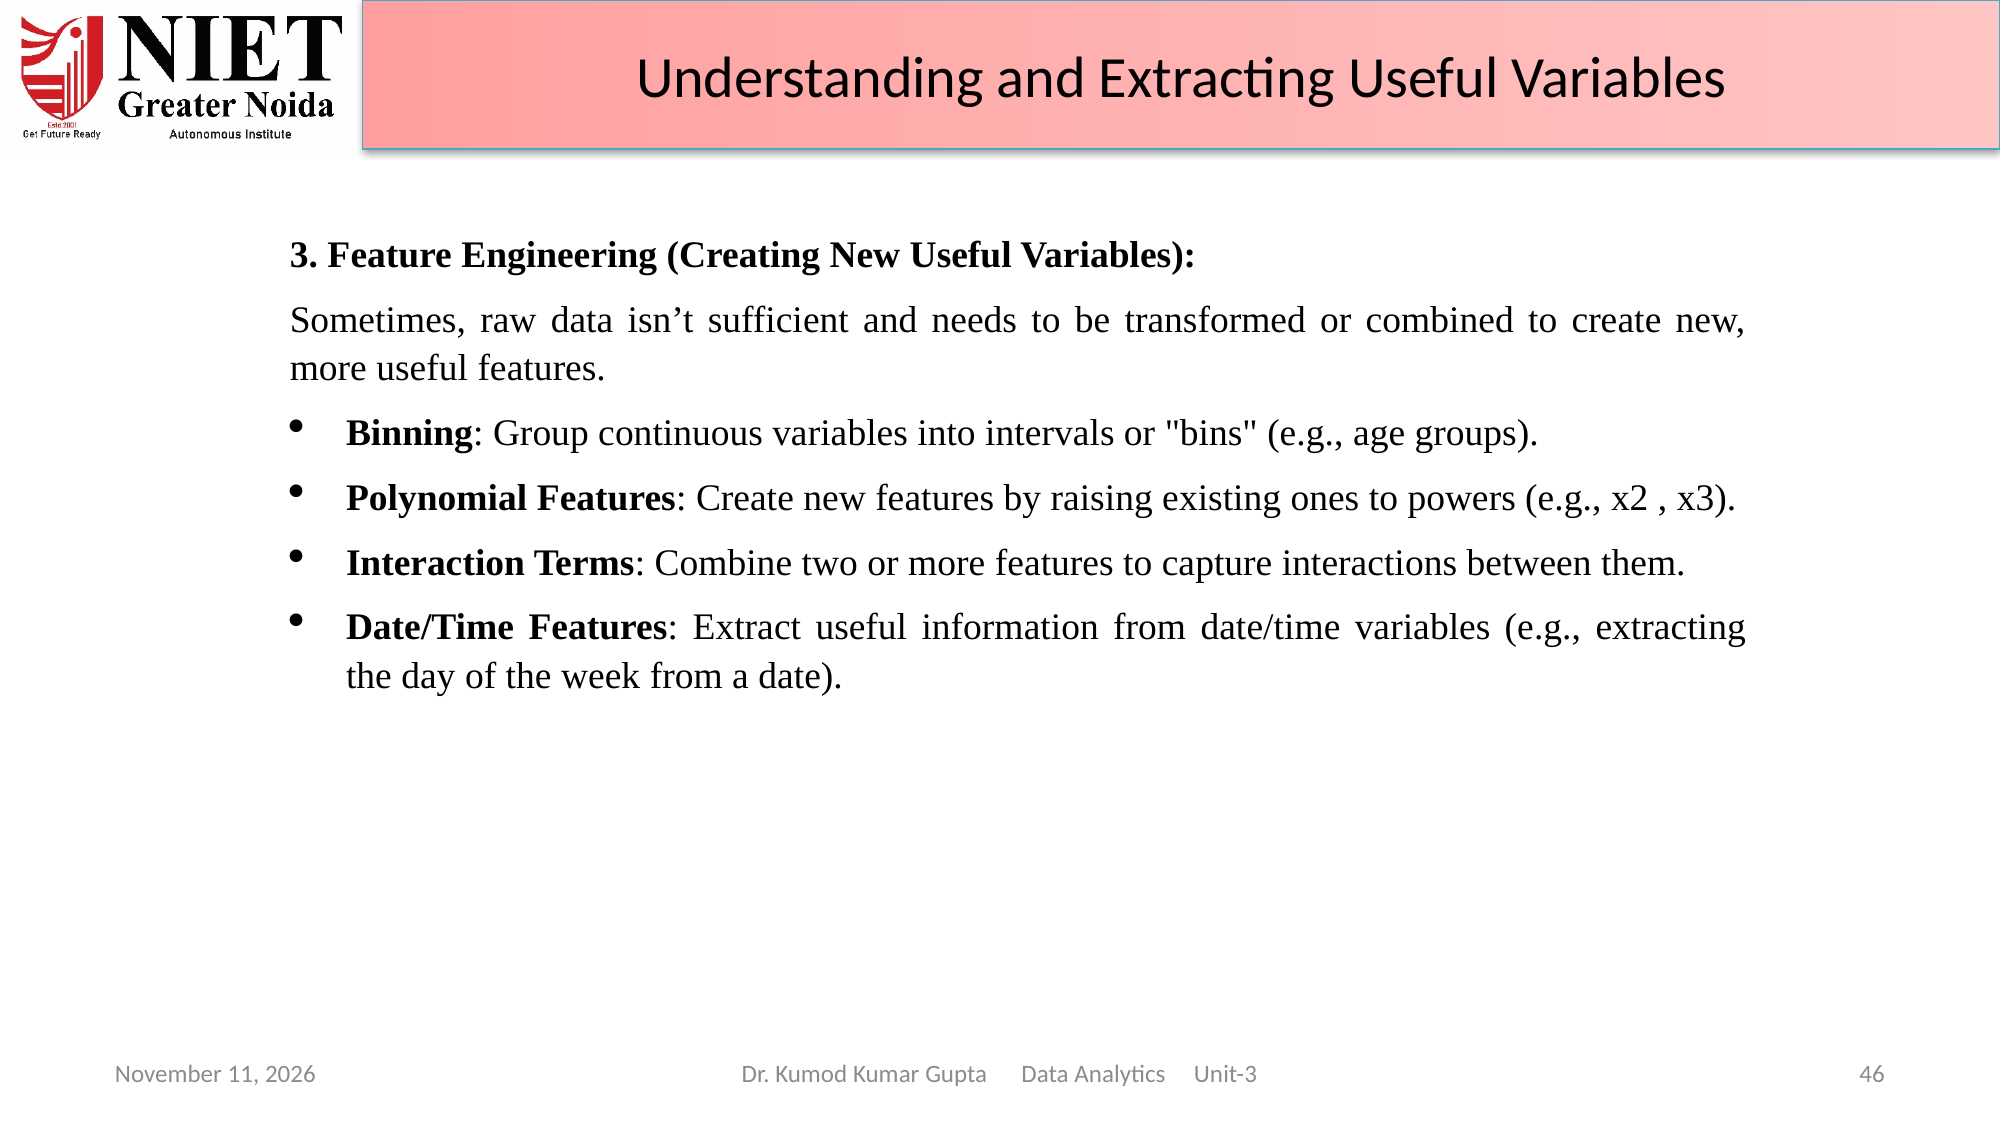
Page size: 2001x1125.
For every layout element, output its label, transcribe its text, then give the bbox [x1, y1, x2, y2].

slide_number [99, 1042, 567, 1103]
picture [0, 0, 363, 156]
text_box 3. Feature Engineering (Creating New Useful Variables): Sometimes, raw data isn’t sufficient and needs to be transformed or combined to create new, more useful features. Binning: Group continuous variables into intervals or "bins" (e.g., age groups). Polynomial Features: Create new features by raising existing ones to powers (e.g., x2 , x3). Interaction Terms: Combine two or more features to capture interactions between them. Date/Time Features: Extract useful information from date/time variables (e.g., extracting the day of the week from a date). [274, 219, 1763, 703]
footer Dr. Kumod Kumar Gupta Data Analytics Unit-3 [683, 1042, 1317, 1103]
text_box Understanding and Extracting Useful Variables [363, 0, 2000, 150]
slide_number 46 [1433, 1042, 1900, 1103]
